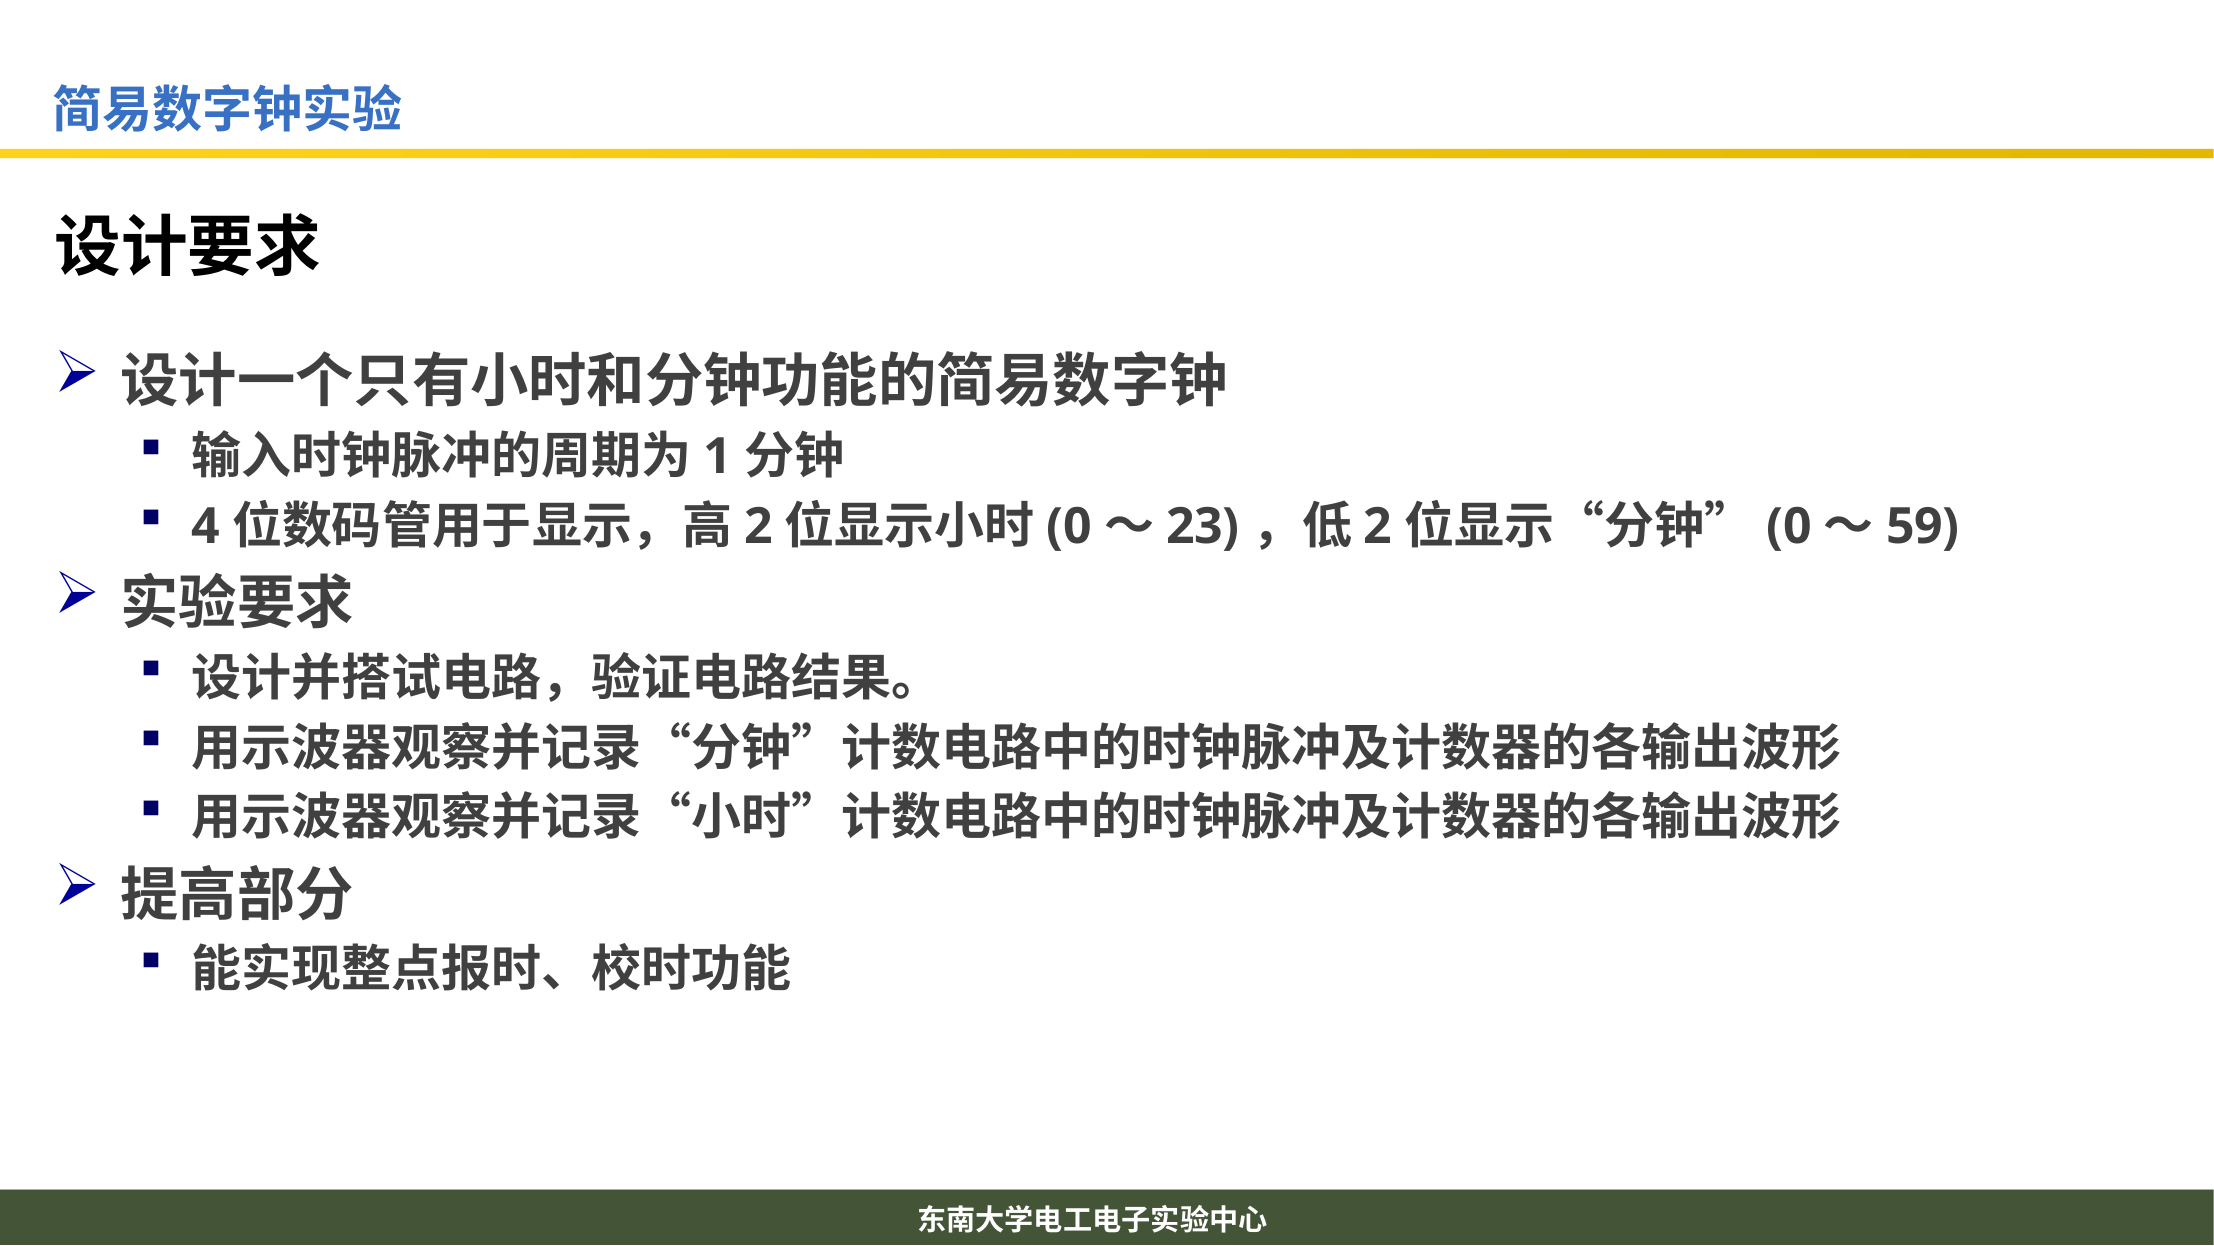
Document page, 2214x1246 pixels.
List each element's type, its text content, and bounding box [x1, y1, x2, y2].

list 设计一个只有小时和分钟功能的简易数字钟 输入时钟脉冲的周期为1分钟 4位数码管用于显示，高2位显示小时(0～23)，低2位显示“分钟”(0～59) 实验要求 设计并搭试电路，验证电路结果。 用示波器观察并记录“分钟”计数电路中的时钟脉冲及计数器的各输出波形 用示波器观察并记录“小时”计数电路中的时钟脉冲及计数器的各输出波形 提高部分 能实现整点报时、校时功能 [37, 334, 2148, 1196]
picture [0, 0, 2214, 1245]
title 设计要求 [37, 151, 2157, 336]
